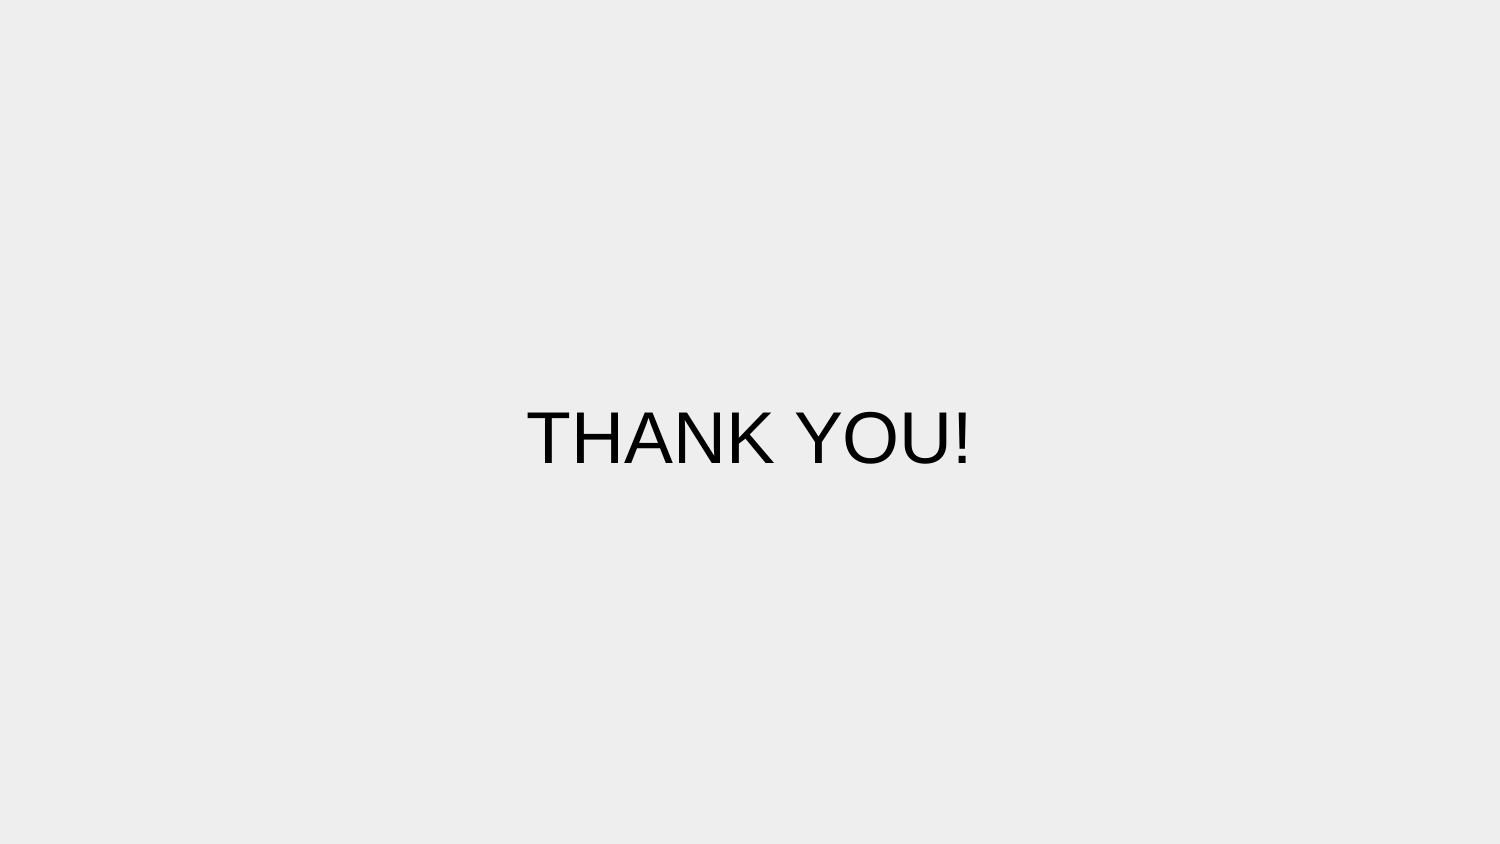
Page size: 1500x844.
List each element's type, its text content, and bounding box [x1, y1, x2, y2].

title THANK YOU! [51, 374, 1449, 469]
